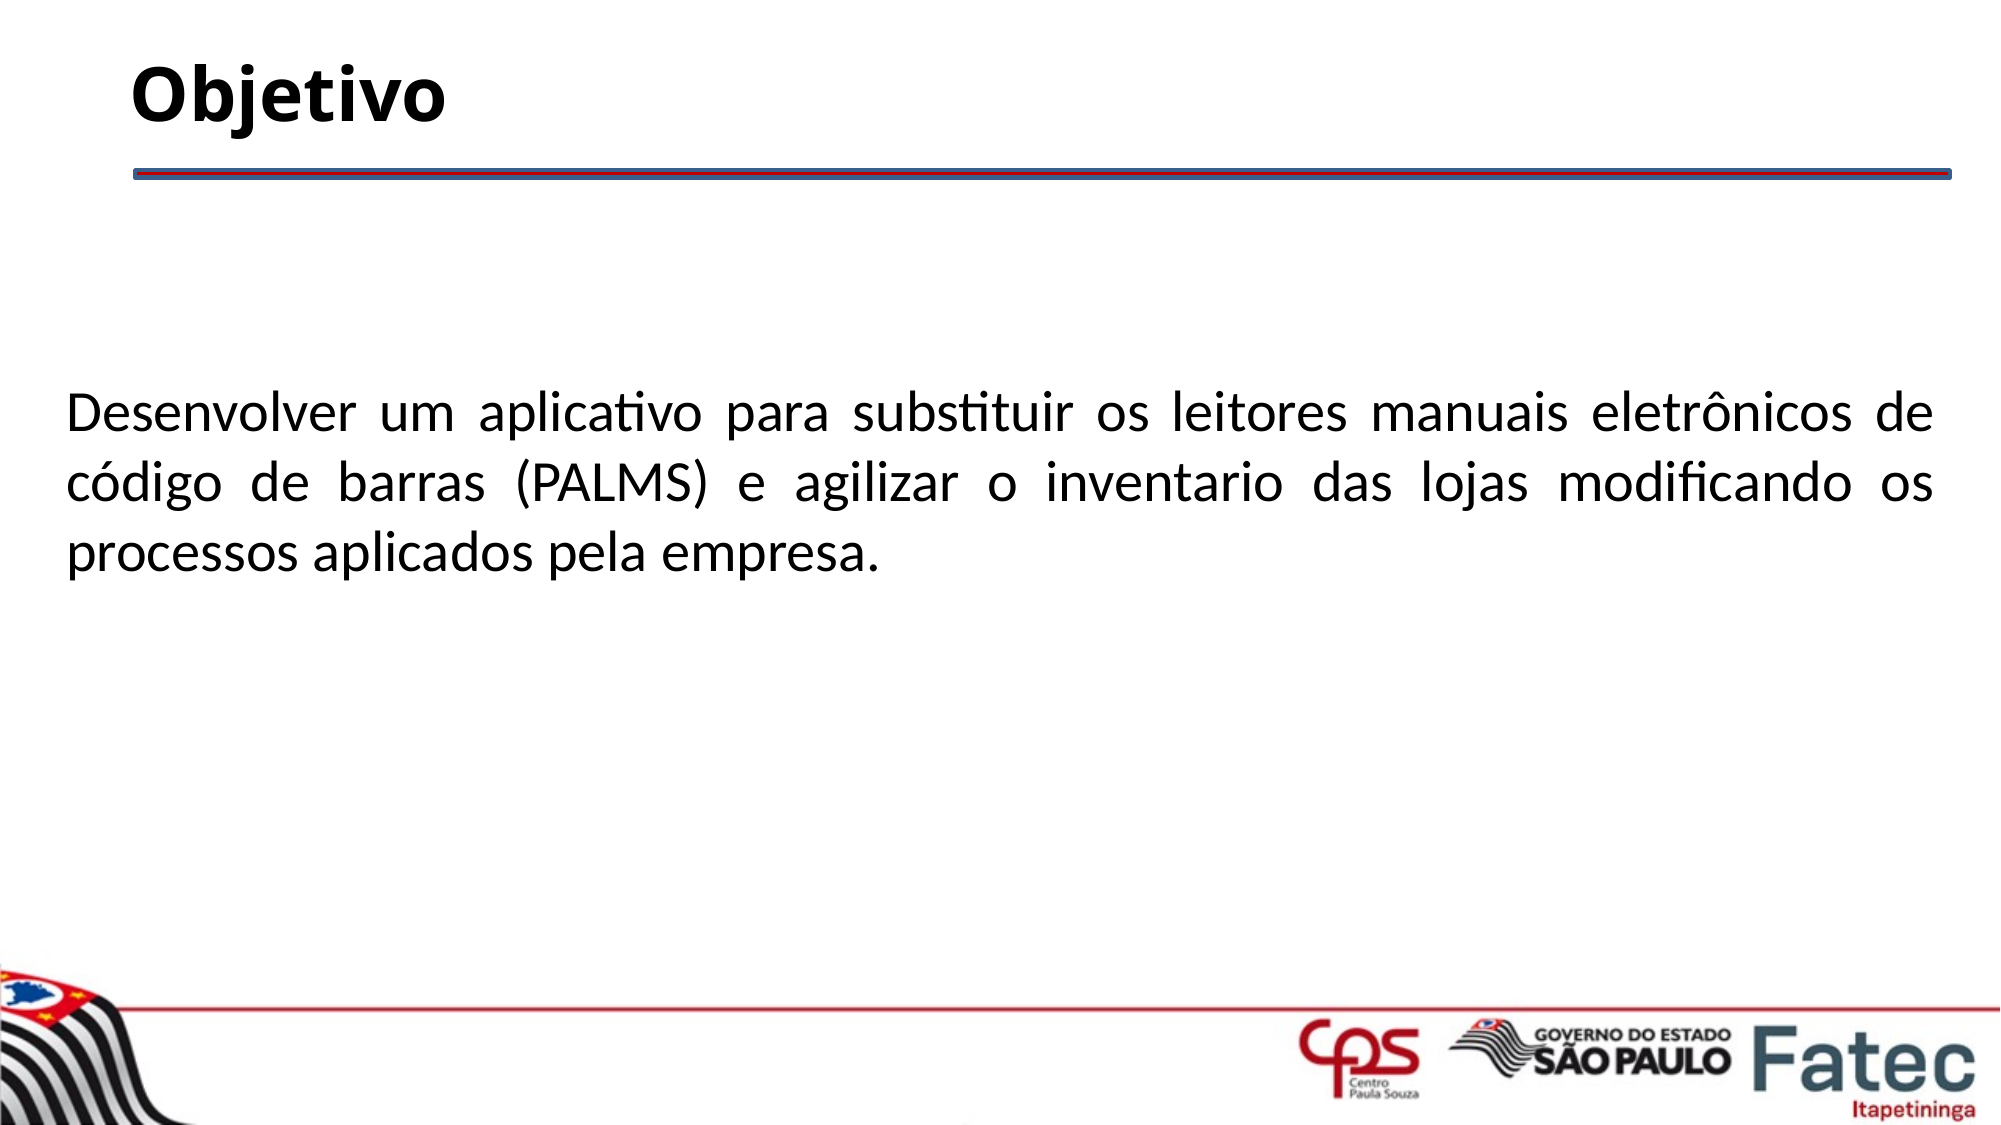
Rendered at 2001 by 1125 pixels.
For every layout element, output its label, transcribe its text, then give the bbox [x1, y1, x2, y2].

text_box Desenvolver um aplicativo para substituir os leitores manuais eletrônicos de código de barras (PALMS) e agilizar o inventario das lojas modificando os processos aplicados pela empresa. [51, 220, 1950, 736]
text_box Objetivo [114, 20, 1015, 173]
picture [0, 0, 2001, 1125]
text_box [133, 168, 1952, 180]
